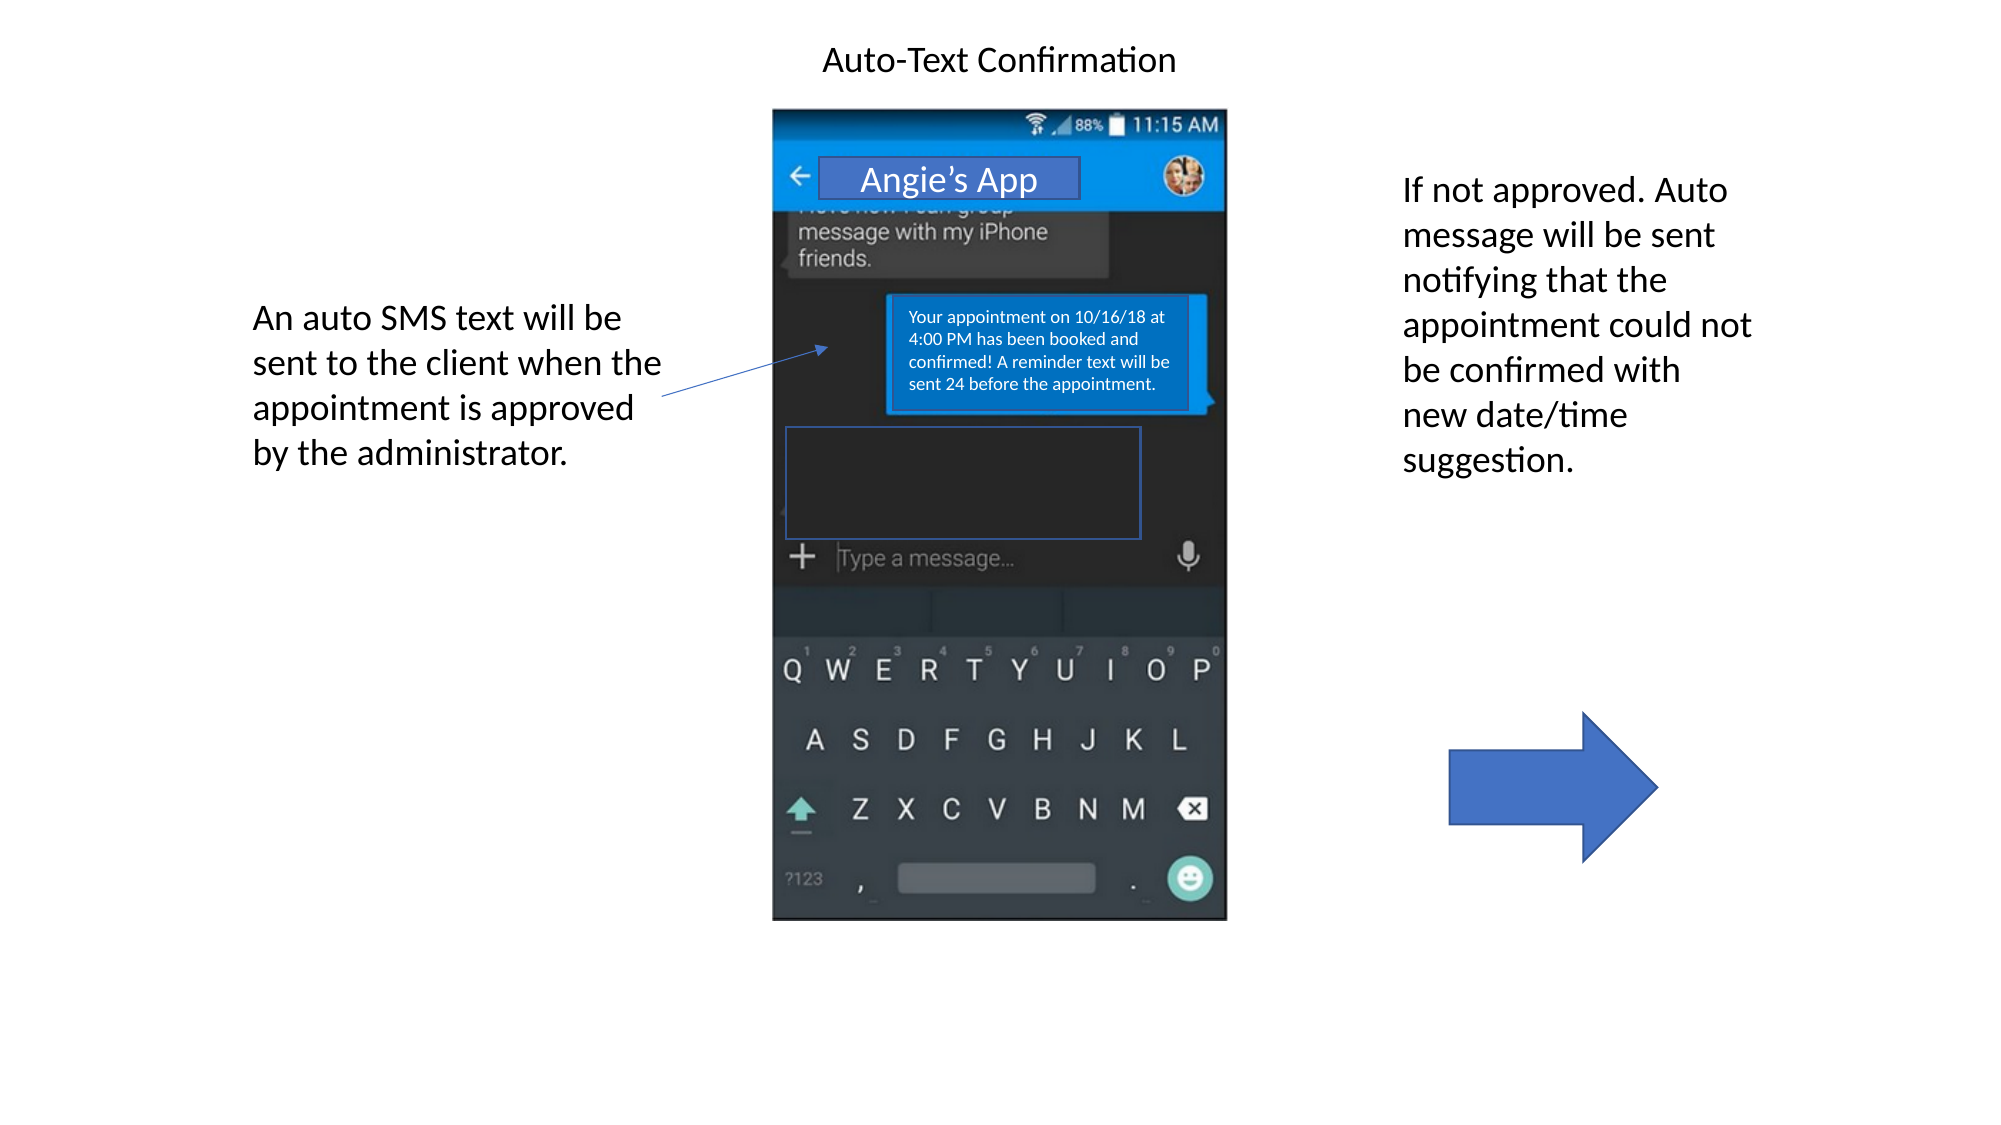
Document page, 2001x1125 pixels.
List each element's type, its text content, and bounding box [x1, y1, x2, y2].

text_box Auto-Text Confirmation [771, 27, 1229, 88]
picture [770, 107, 1229, 921]
text_box If not approved. Auto message will be sent notifying that the appointment could not be confirmed with new date/time suggestion. [1387, 157, 1769, 533]
text_box An auto SMS text will be sent to the client when the appointment is approved by the administrator. [237, 286, 683, 526]
text_box [1448, 710, 1659, 864]
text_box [661, 346, 829, 397]
